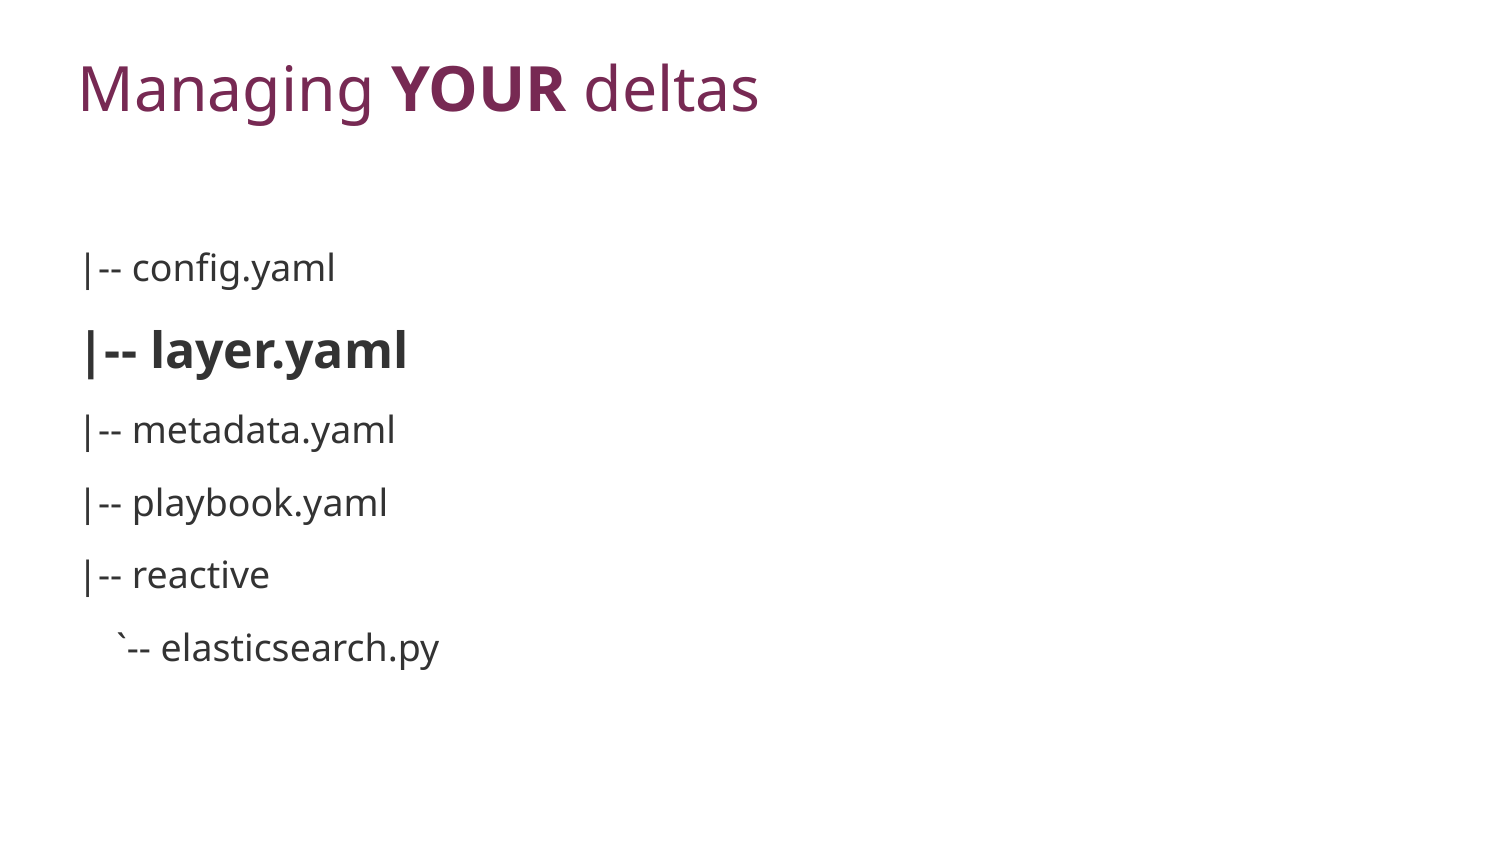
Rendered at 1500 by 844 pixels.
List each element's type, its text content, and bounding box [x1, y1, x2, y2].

title Managing YOUR deltas [62, 33, 1413, 175]
list |-- config.yaml |-- layer.yaml |-- metadata.yaml |-- playbook.yaml |-- reactive `-- elasticsearch.py [62, 221, 1376, 833]
